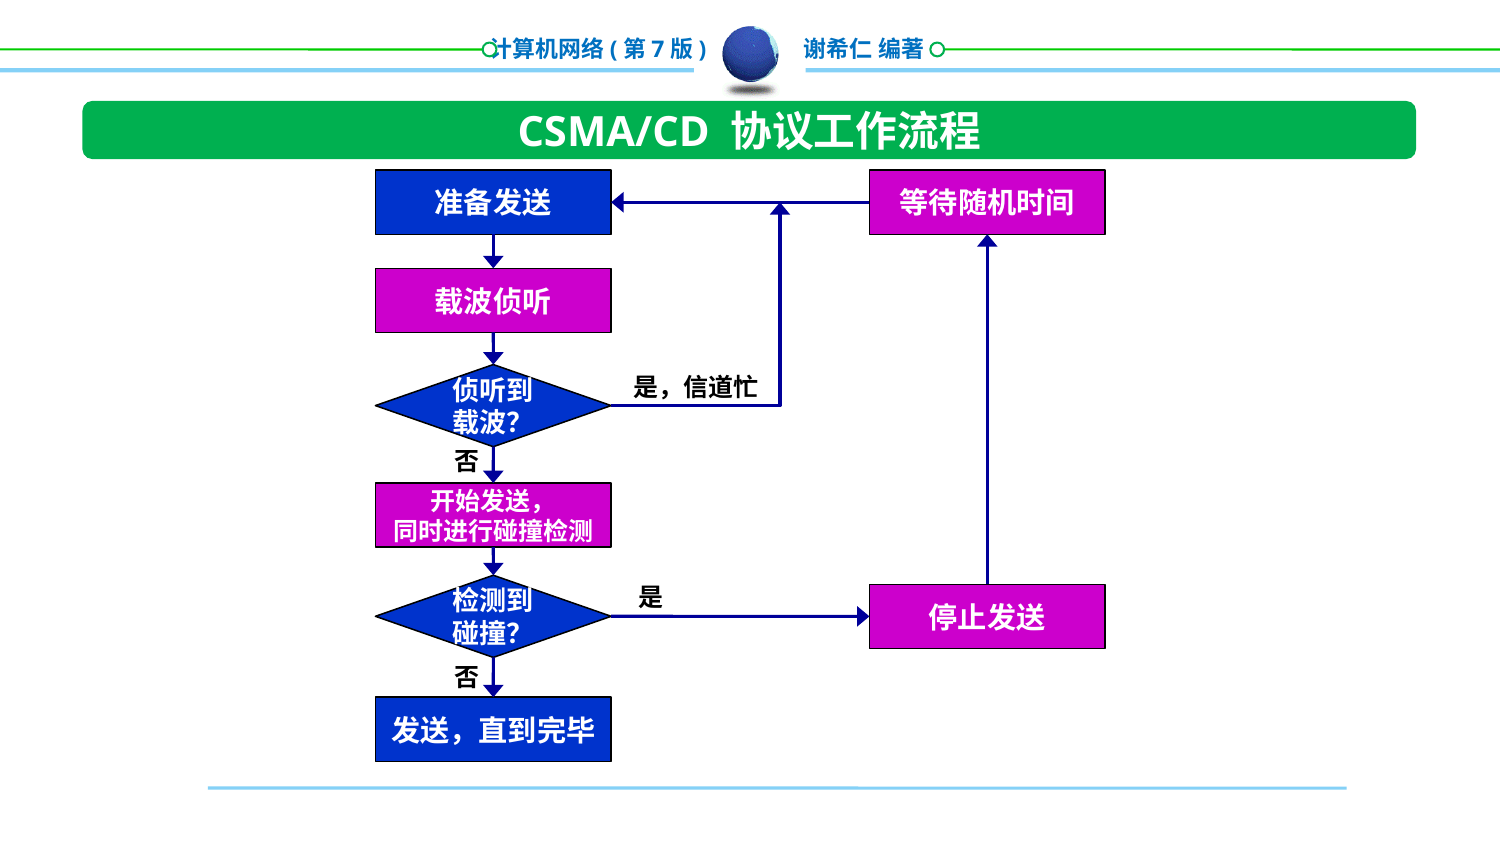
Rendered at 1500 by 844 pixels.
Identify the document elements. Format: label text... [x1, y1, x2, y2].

text_box CSMA/CD 协议工作流程 [502, 97, 996, 162]
text_box 等待随机时间 [867, 168, 1107, 236]
text_box 否 [439, 653, 495, 699]
text_box [82, 100, 502, 160]
text_box 停止发送 [867, 582, 1107, 650]
picture [720, 24, 780, 97]
text_box 准备发送 [373, 168, 613, 236]
text_box 否 [439, 438, 495, 484]
text_box 开始发送， 同时进行碰撞检测 [373, 481, 613, 549]
text_box 是 [623, 574, 679, 615]
text_box [996, 100, 1417, 160]
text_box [610, 201, 781, 406]
text_box 载波侦听 [373, 266, 605, 334]
text_box 侦听到载波？ [373, 363, 607, 449]
text_box 发送，直到完毕 [373, 695, 613, 763]
text_box 检测到碰撞？ [373, 574, 611, 660]
